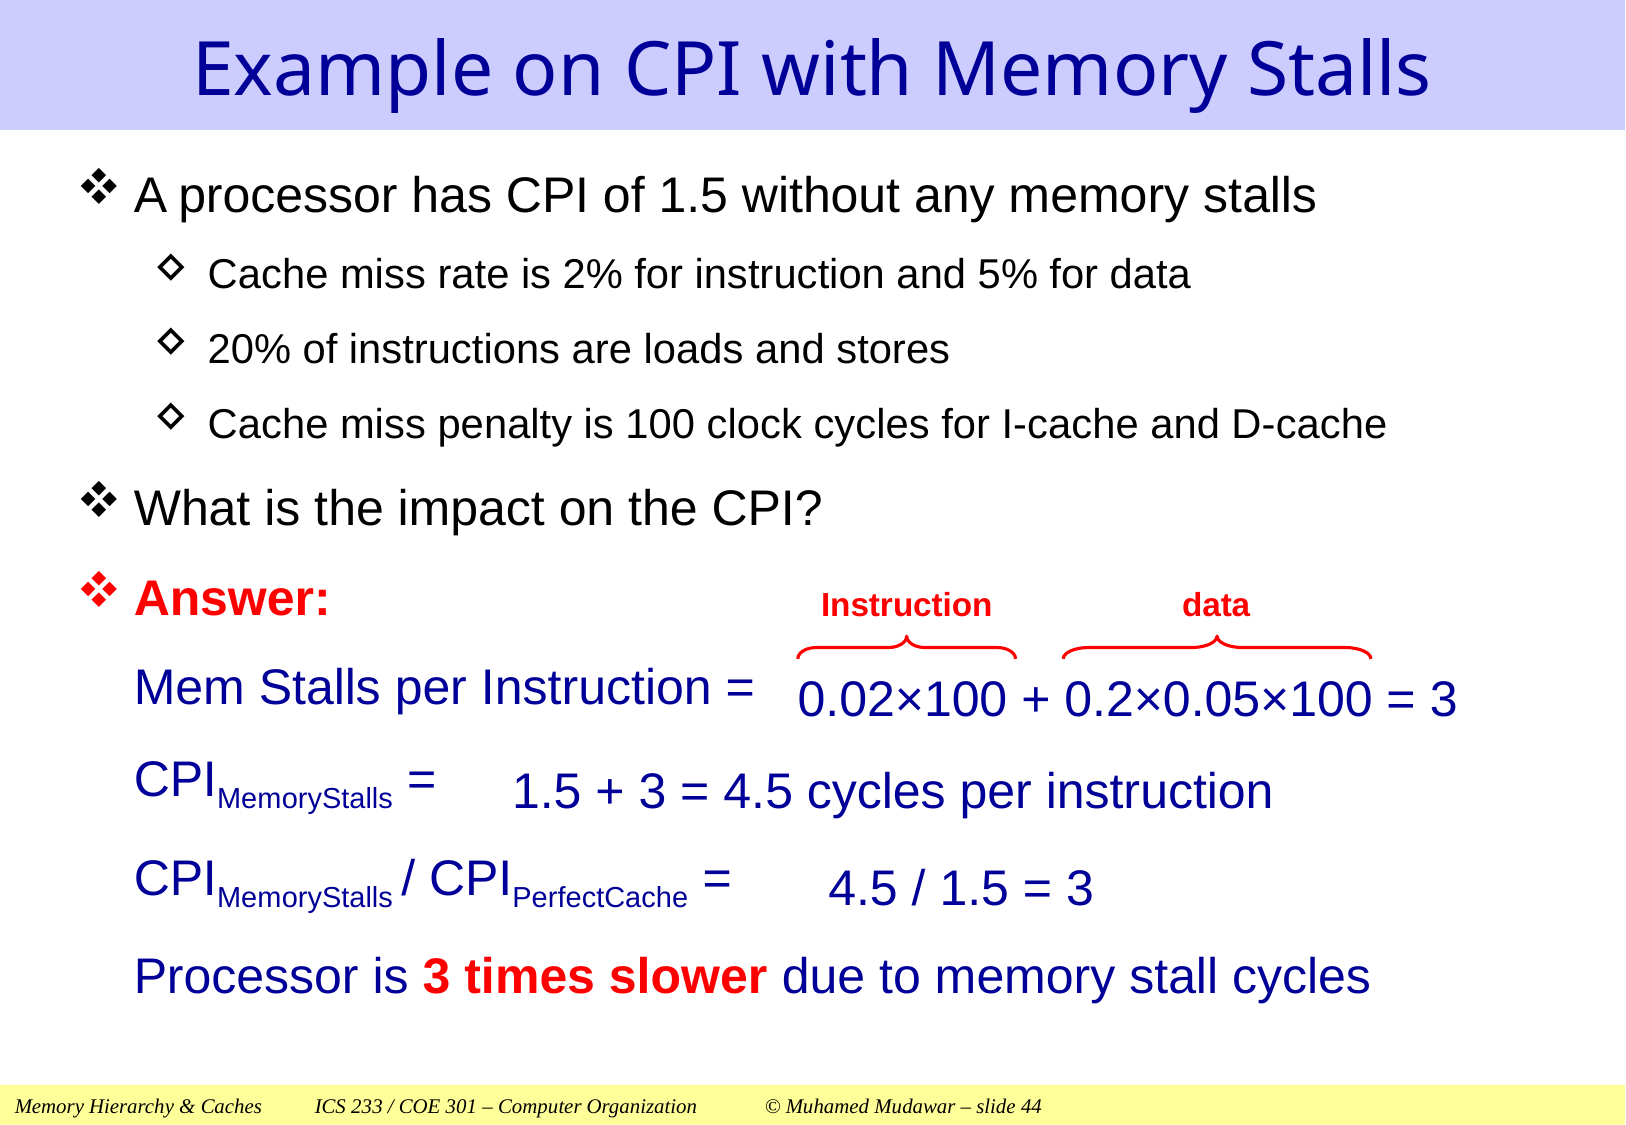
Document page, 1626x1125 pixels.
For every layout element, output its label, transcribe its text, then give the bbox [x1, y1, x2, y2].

list A processor has CPI of 1.5 without any memory stalls Cache miss rate is 2% for instruction and 5% for data 20% of instructions are loads and stores Cache miss penalty is 100 clock cycles for I-cache and D-cache What is the impact on the CPI? Answer: Mem Stalls per Instruction = CPIMemoryStalls = CPIMemoryStalls / CPIPerfectCache = Processor is 3 times slower due to memory stall cycles [76, 143, 1541, 1077]
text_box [1062, 575, 1372, 659]
title Example on CPI with Memory Stalls [0, 0, 1625, 130]
text_box 1.5 + 3 = 4.5 cycles per instruction [497, 751, 1289, 827]
text_box 0.02×100 + 0.2×0.05×100 = 3 [782, 658, 1556, 734]
text_box 4.5 / 1.5 = 3 [813, 847, 1110, 923]
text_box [797, 575, 1016, 659]
